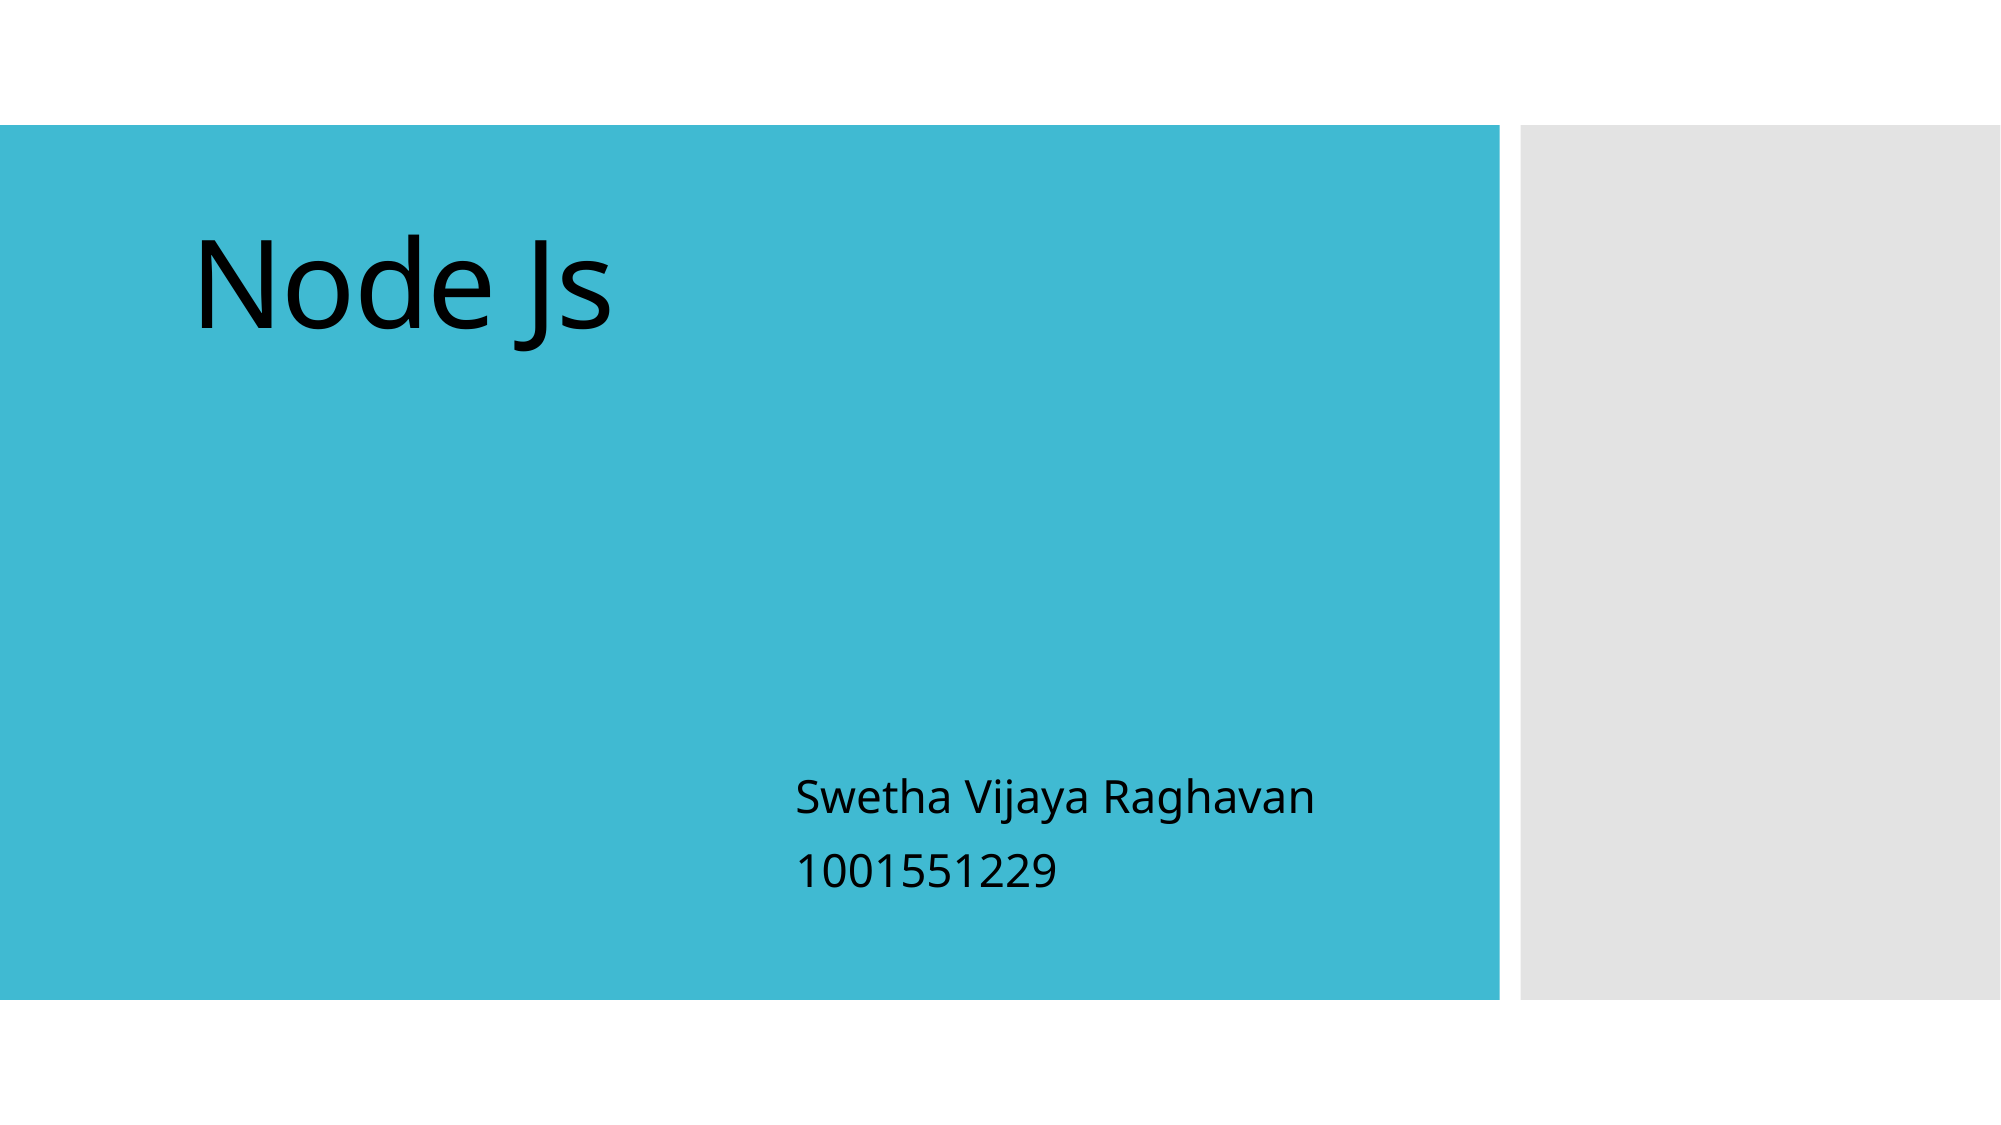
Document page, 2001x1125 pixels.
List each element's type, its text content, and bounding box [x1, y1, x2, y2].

subtitle Swetha Vijaya Raghavan 1001551229 [180, 766, 1381, 917]
title Node Js [175, 213, 1376, 363]
